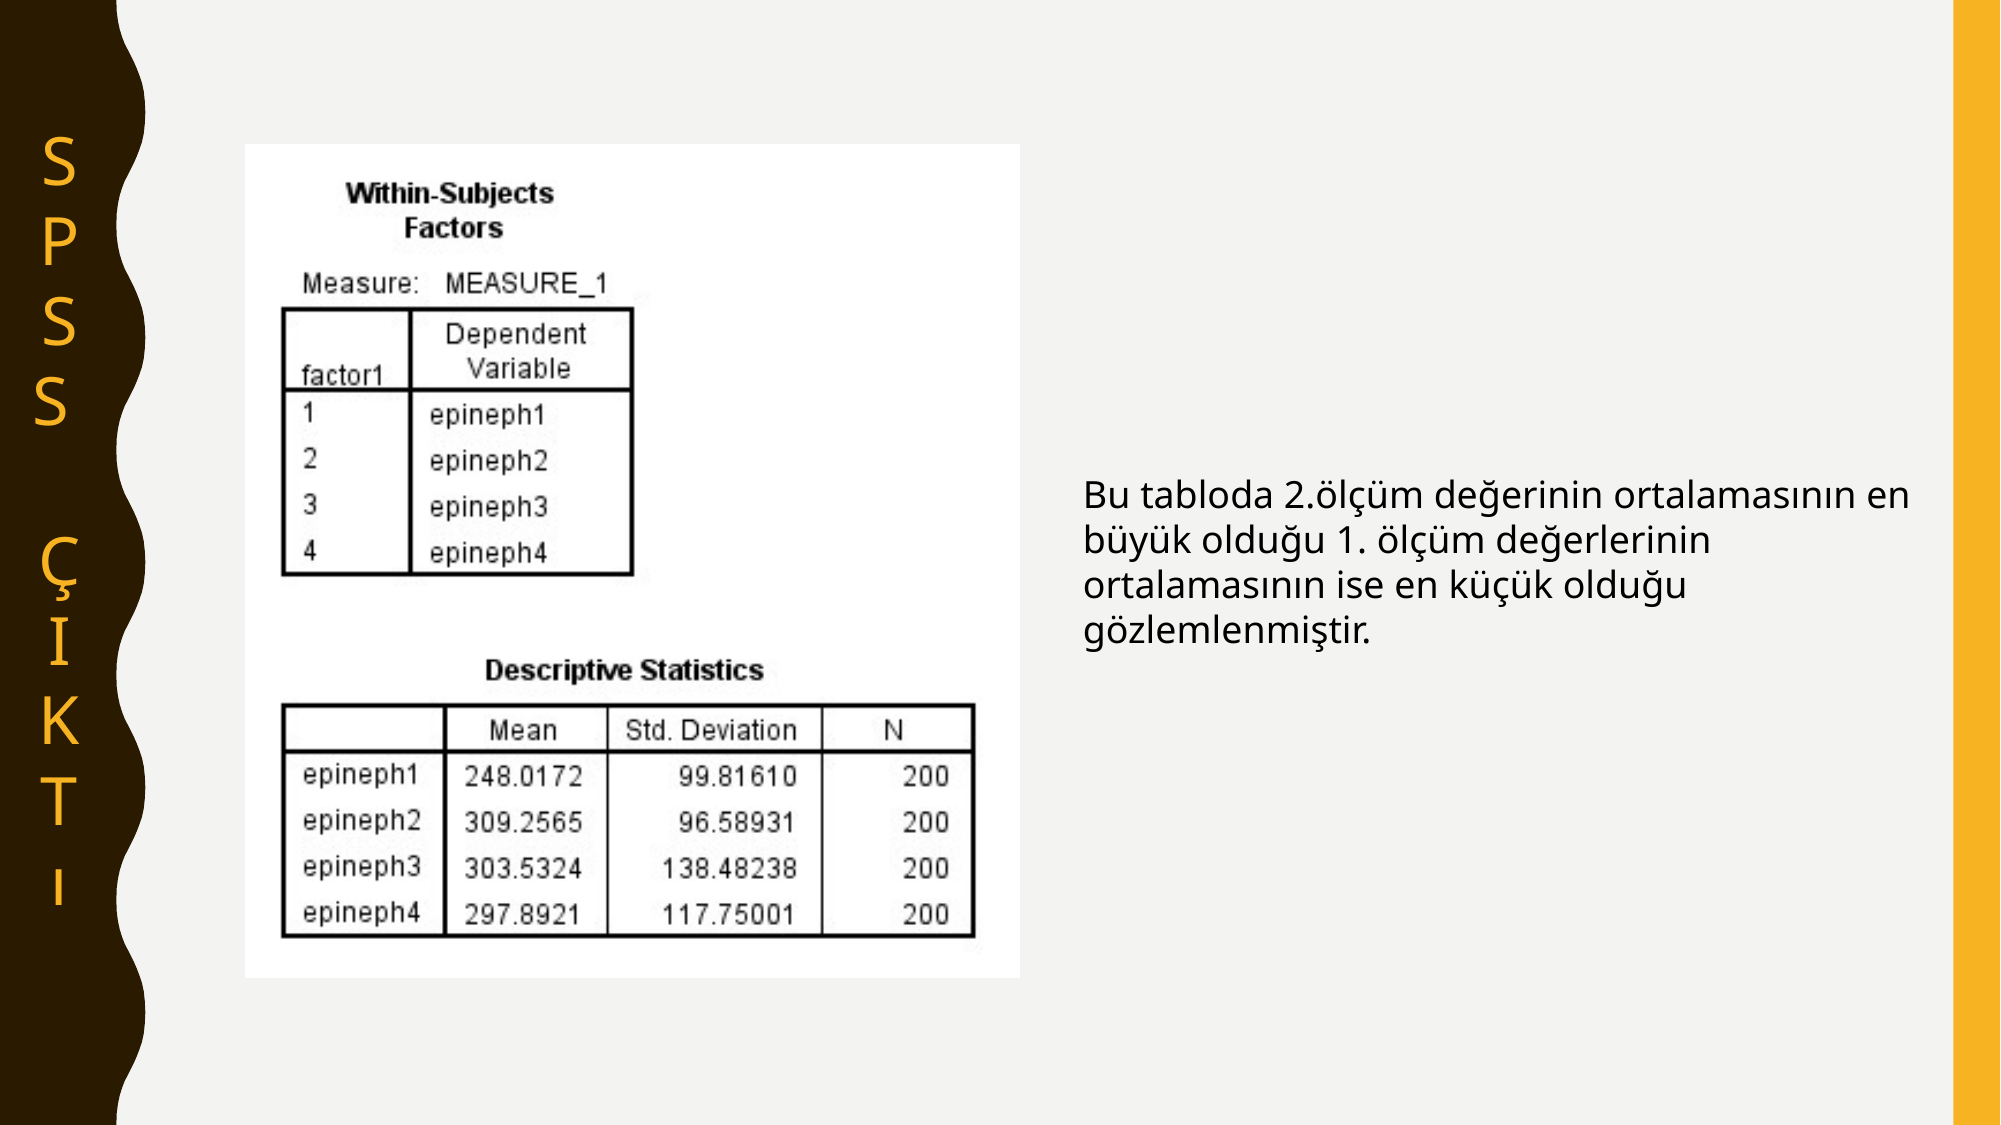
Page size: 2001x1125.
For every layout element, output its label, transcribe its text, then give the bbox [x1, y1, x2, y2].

picture [245, 144, 1020, 979]
text_box Bu tabloda 2.ölçüm değerinin ortalamasının en büyük olduğu 1. ölçüm değerlerinin ortalamasının ise en küçük olduğu gözlemlenmiştir. [1083, 471, 1928, 652]
text_box S P S S Ç I K T ı [3, 111, 116, 926]
